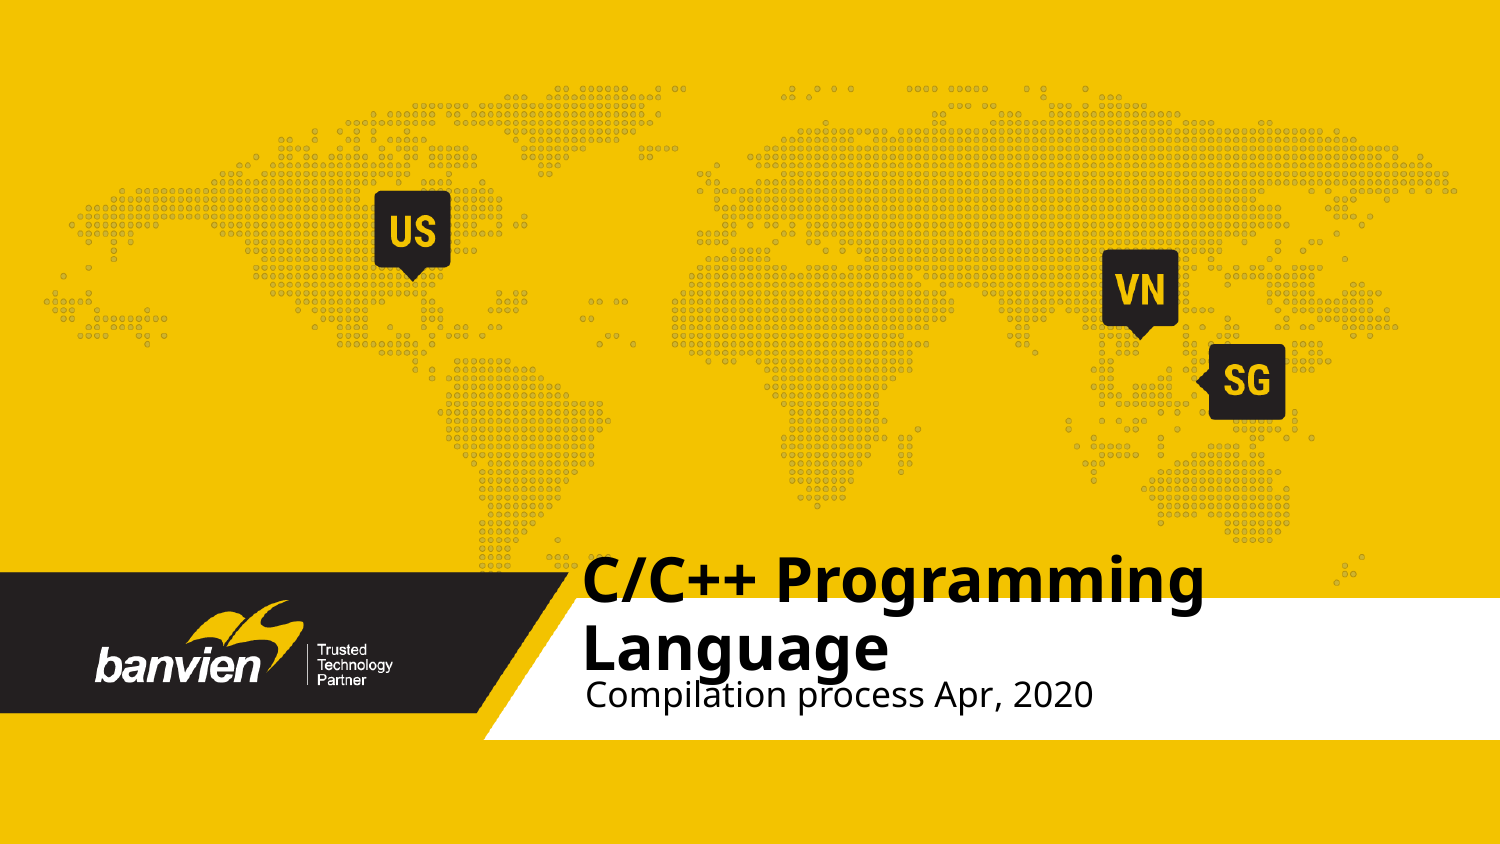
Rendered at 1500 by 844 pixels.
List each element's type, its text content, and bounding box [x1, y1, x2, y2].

subtitle Compilation process Apr, 2020 [573, 668, 1451, 724]
title C/C++ Programming Language [570, 602, 1452, 690]
picture [0, 0, 1500, 844]
